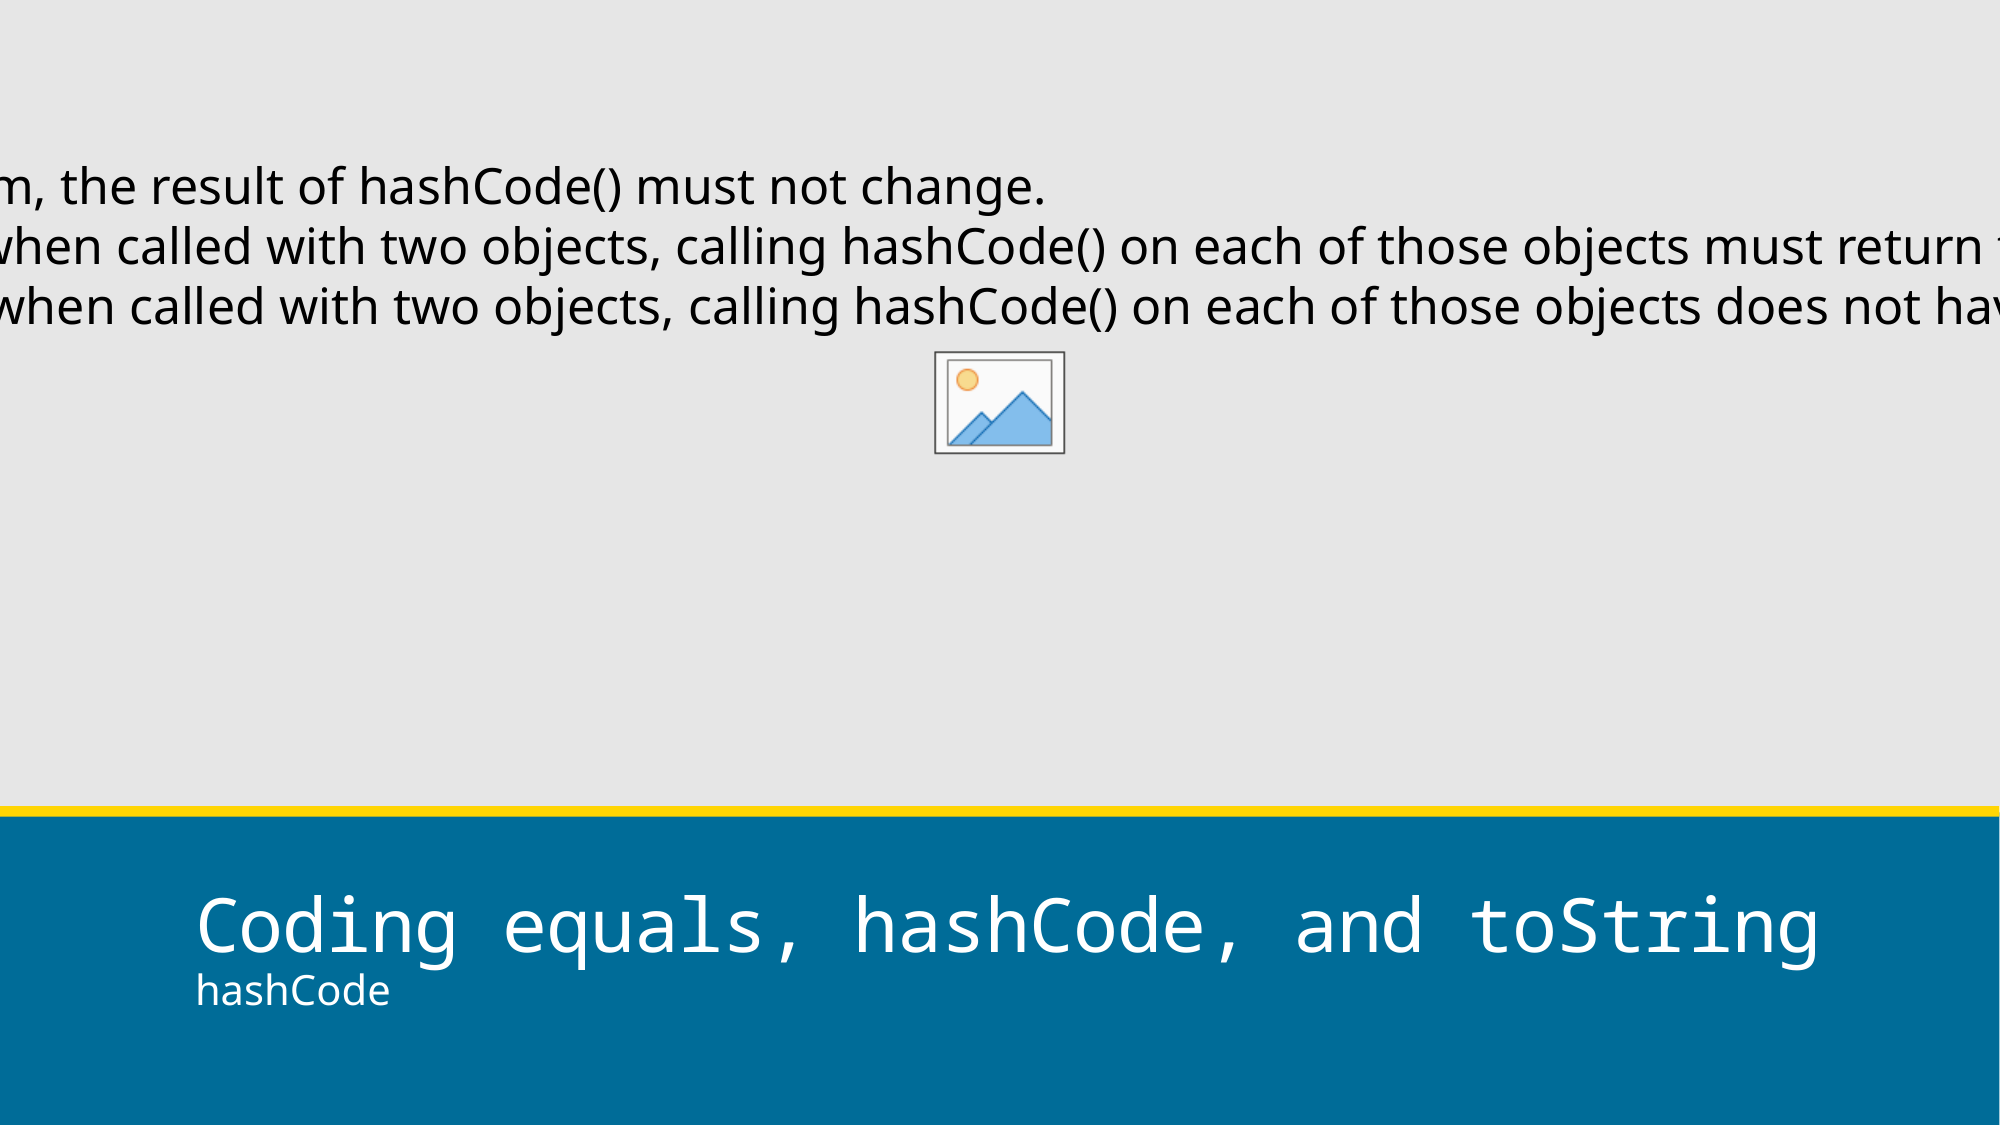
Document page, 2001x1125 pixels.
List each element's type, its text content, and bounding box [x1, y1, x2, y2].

title Coding equals, hashCode, and toString [180, 832, 1839, 968]
picture [0, 0, 2000, 807]
list hashCode [180, 968, 1839, 1067]
